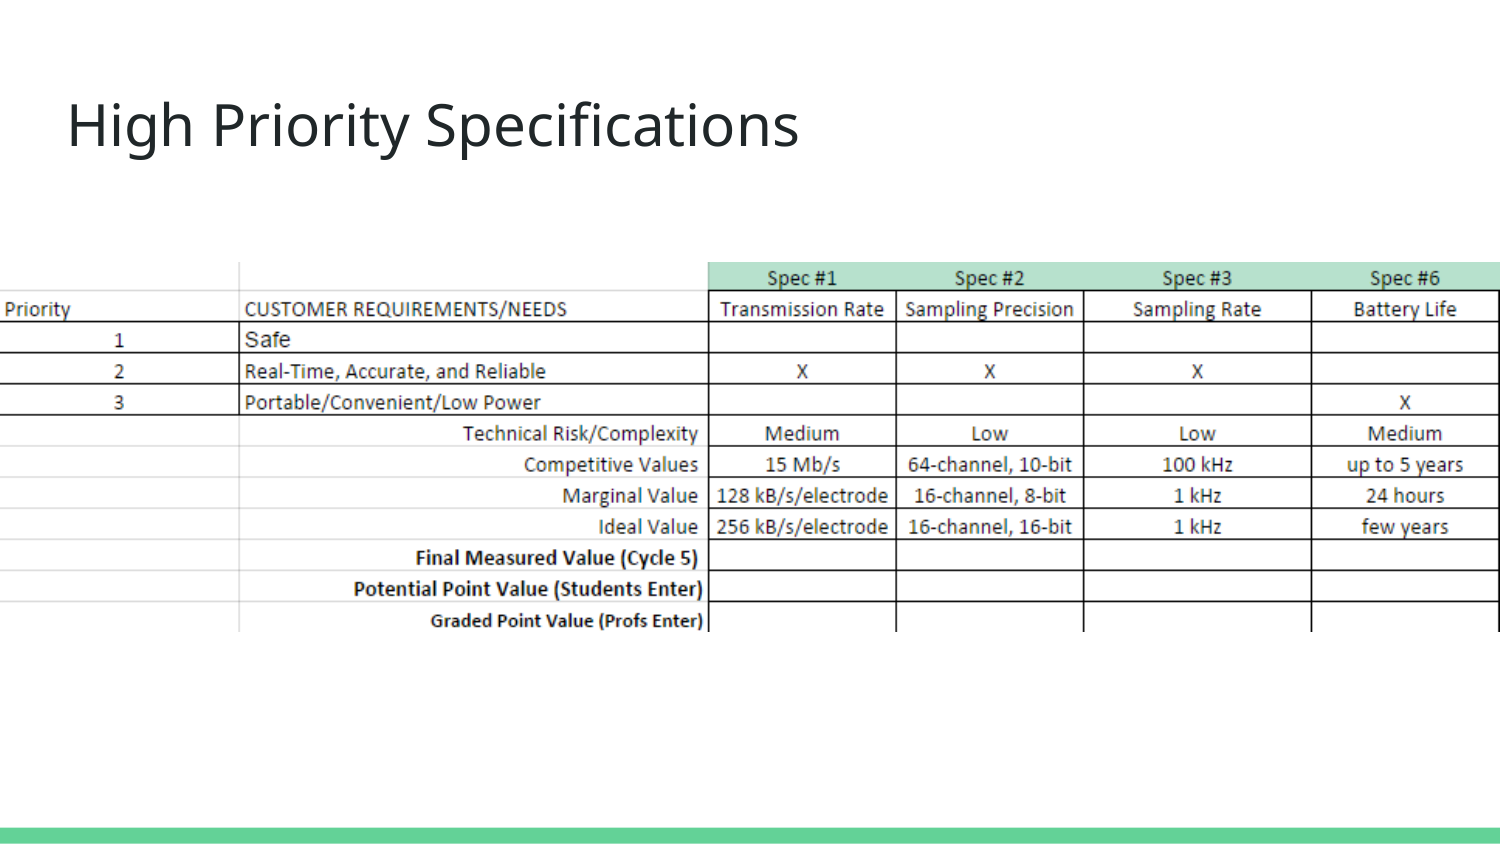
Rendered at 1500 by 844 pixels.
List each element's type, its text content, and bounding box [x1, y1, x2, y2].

picture [0, 262, 1500, 632]
title High Priority Specifications [51, 72, 1449, 167]
